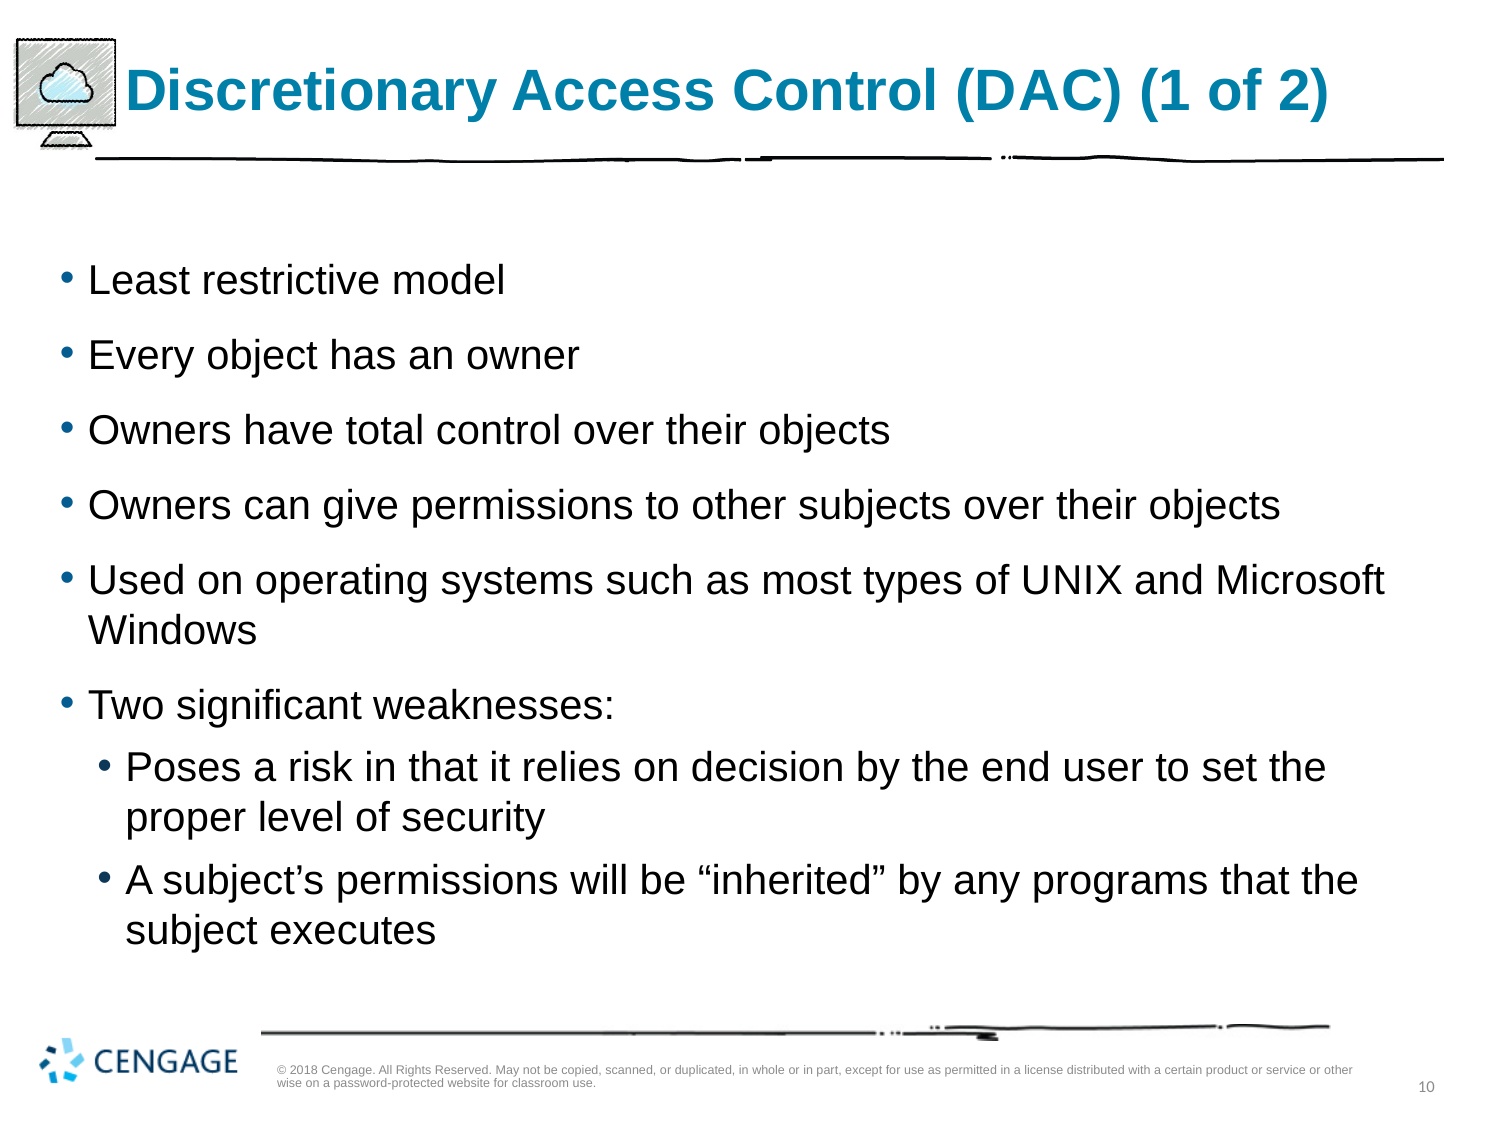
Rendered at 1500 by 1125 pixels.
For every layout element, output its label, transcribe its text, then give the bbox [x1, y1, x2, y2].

list Least restrictive model Every object has an owner Owners have total control over their objects Owners can give permissions to other subjects over their objects Used on operating systems such as most types of U N I X and Microsoft Windows Two significant weaknesses: Poses a risk in that it relies on decision by the end user to set the proper level of security A subject’s permissions will be “inherited” by any programs that the subject executes [59, 252, 1441, 960]
picture [13, 36, 117, 151]
picture [19, 1024, 250, 1096]
footer © 2018 Cengage. All Rights Reserved. May not be copied, scanned, or duplicated, in whole or in part, except for use as permitted in a license distributed with a certain product or service or otherwise on a password-protected website for classroom use. [262, 1050, 1375, 1091]
picture [261, 1024, 1331, 1041]
picture [95, 155, 1444, 163]
title Discretionary Access Control (D A C) (1 of 2) [125, 57, 1442, 125]
